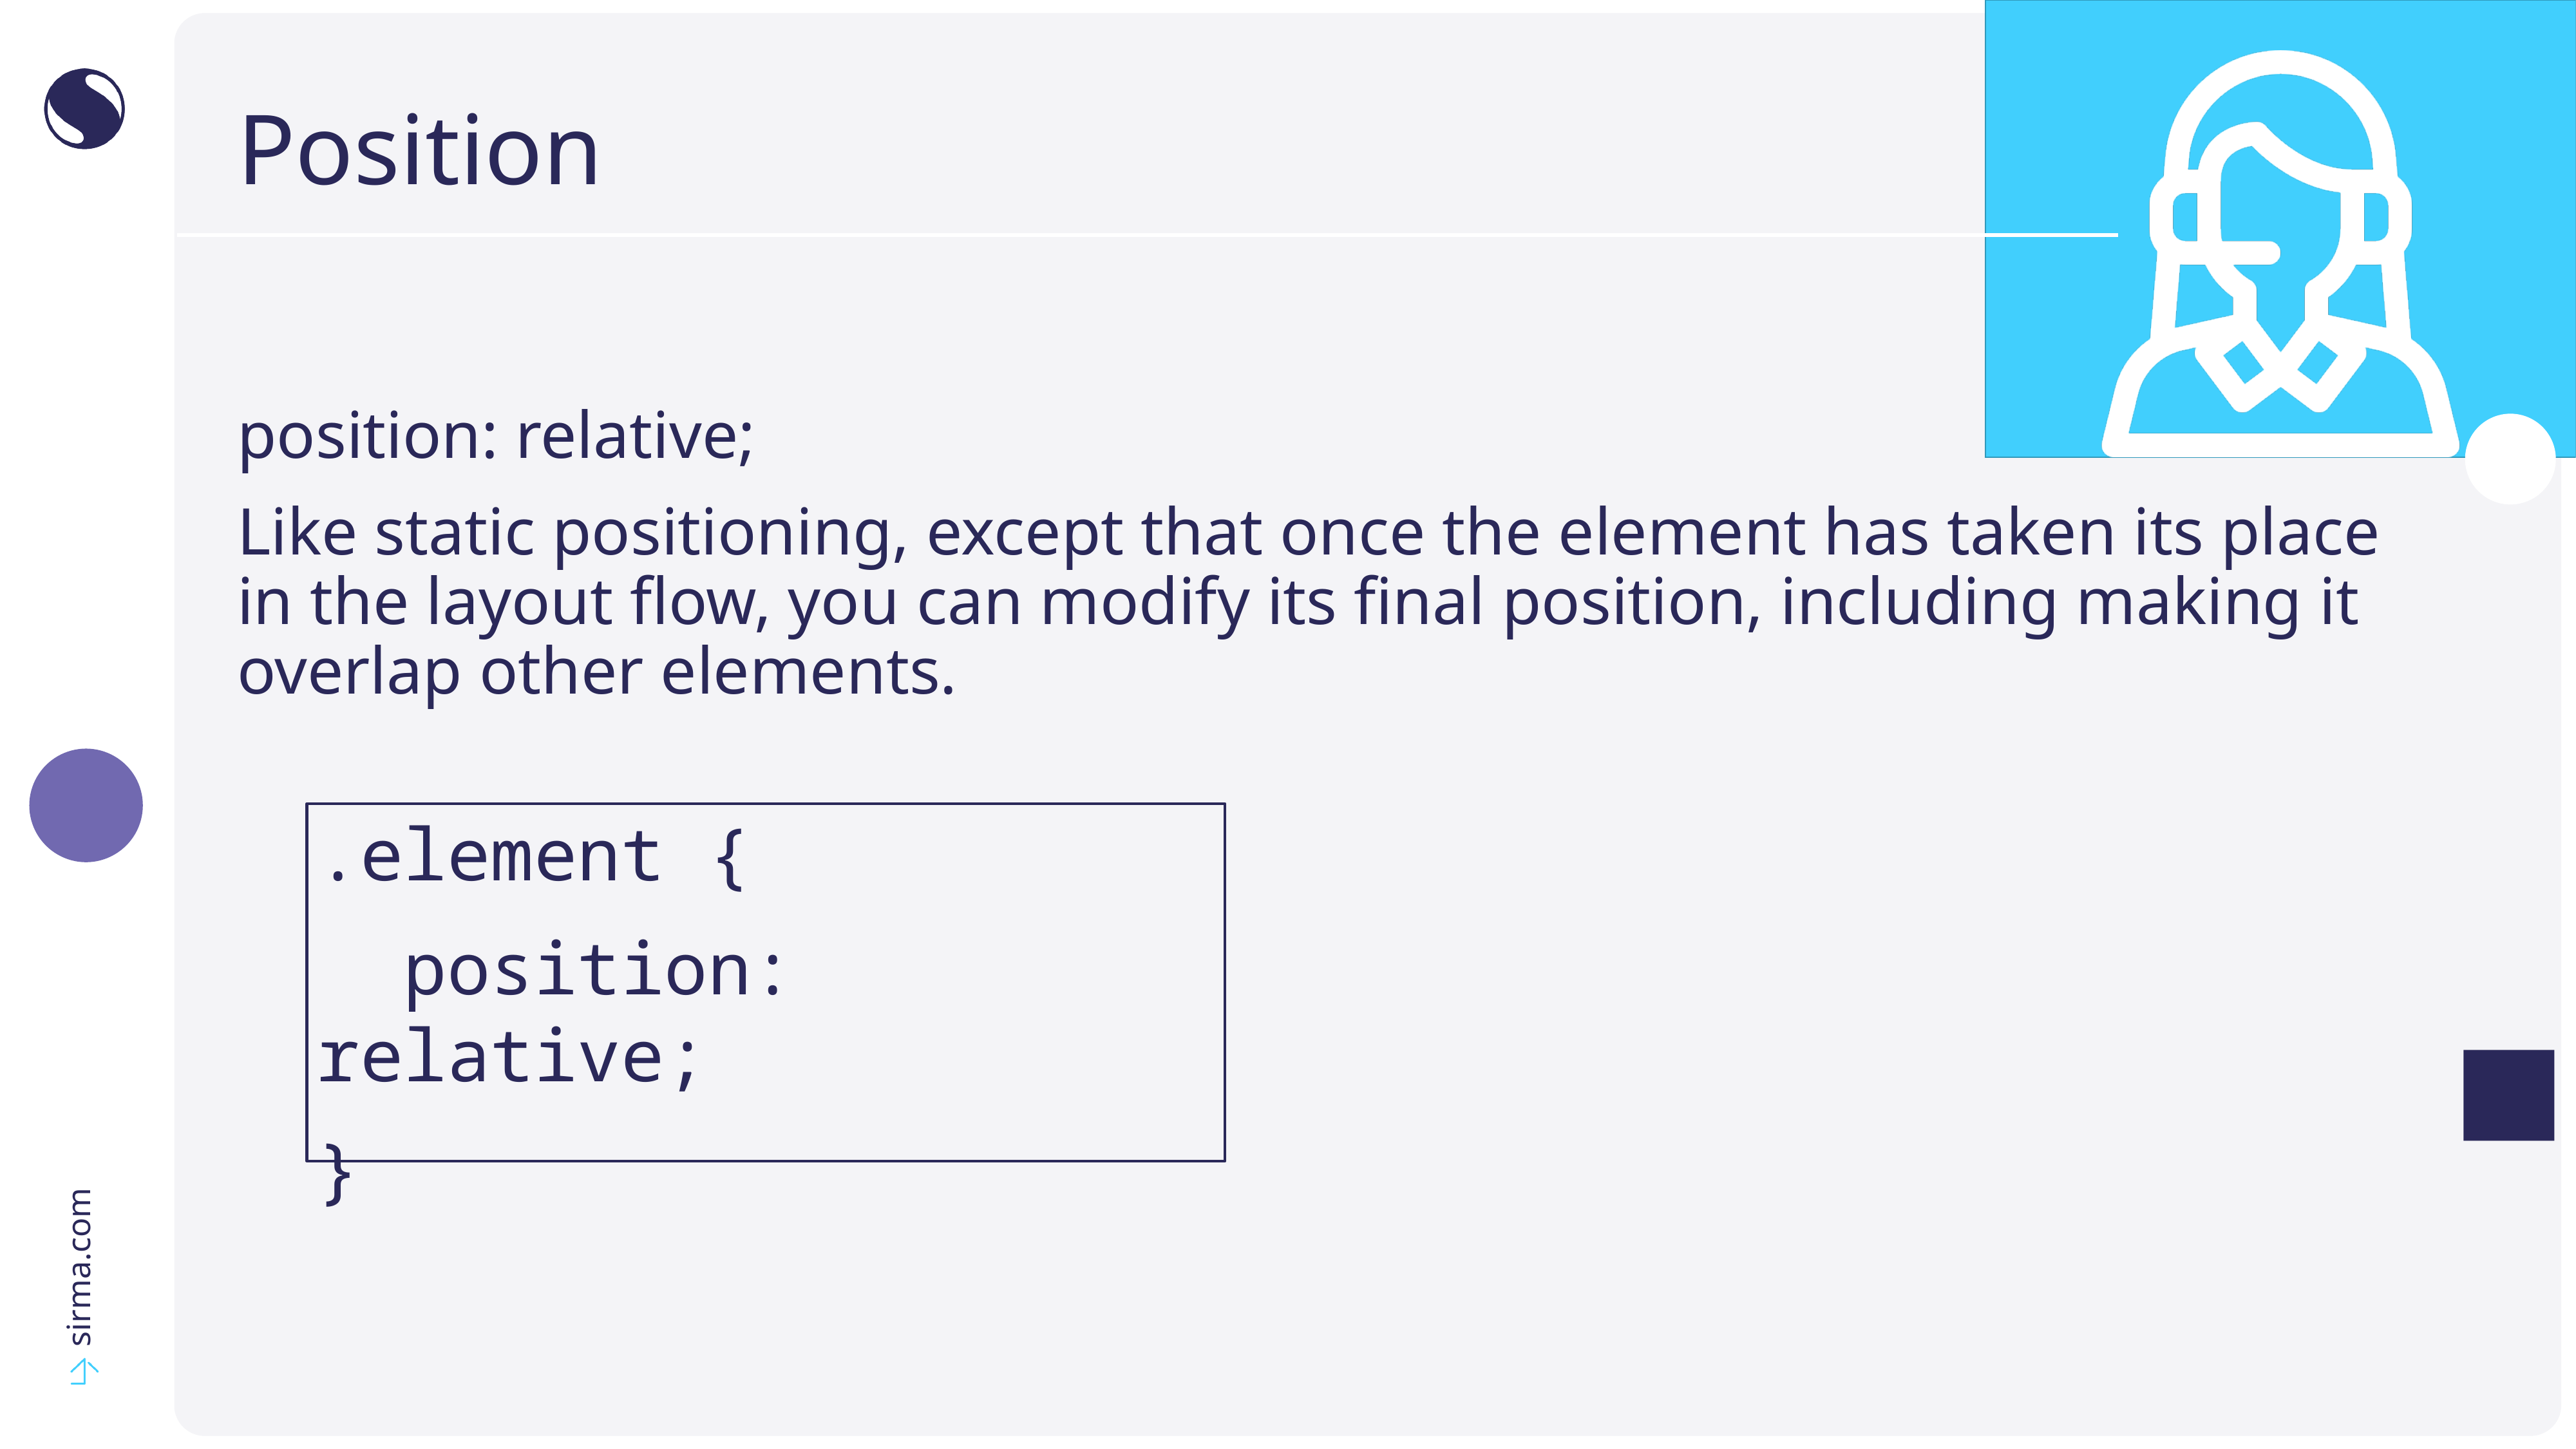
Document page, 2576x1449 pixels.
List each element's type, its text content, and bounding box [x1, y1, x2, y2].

list position: relative; Like static positioning, except that once the element has taken its place in the layout flow, you can modify its final position, including making it overlap other elements. [227, 398, 2448, 1342]
picture [44, 68, 125, 149]
title Position [227, 77, 2118, 230]
picture [2077, 50, 2485, 457]
text_box .element { position: relative; } [307, 803, 1225, 1161]
picture [70, 1358, 99, 1385]
